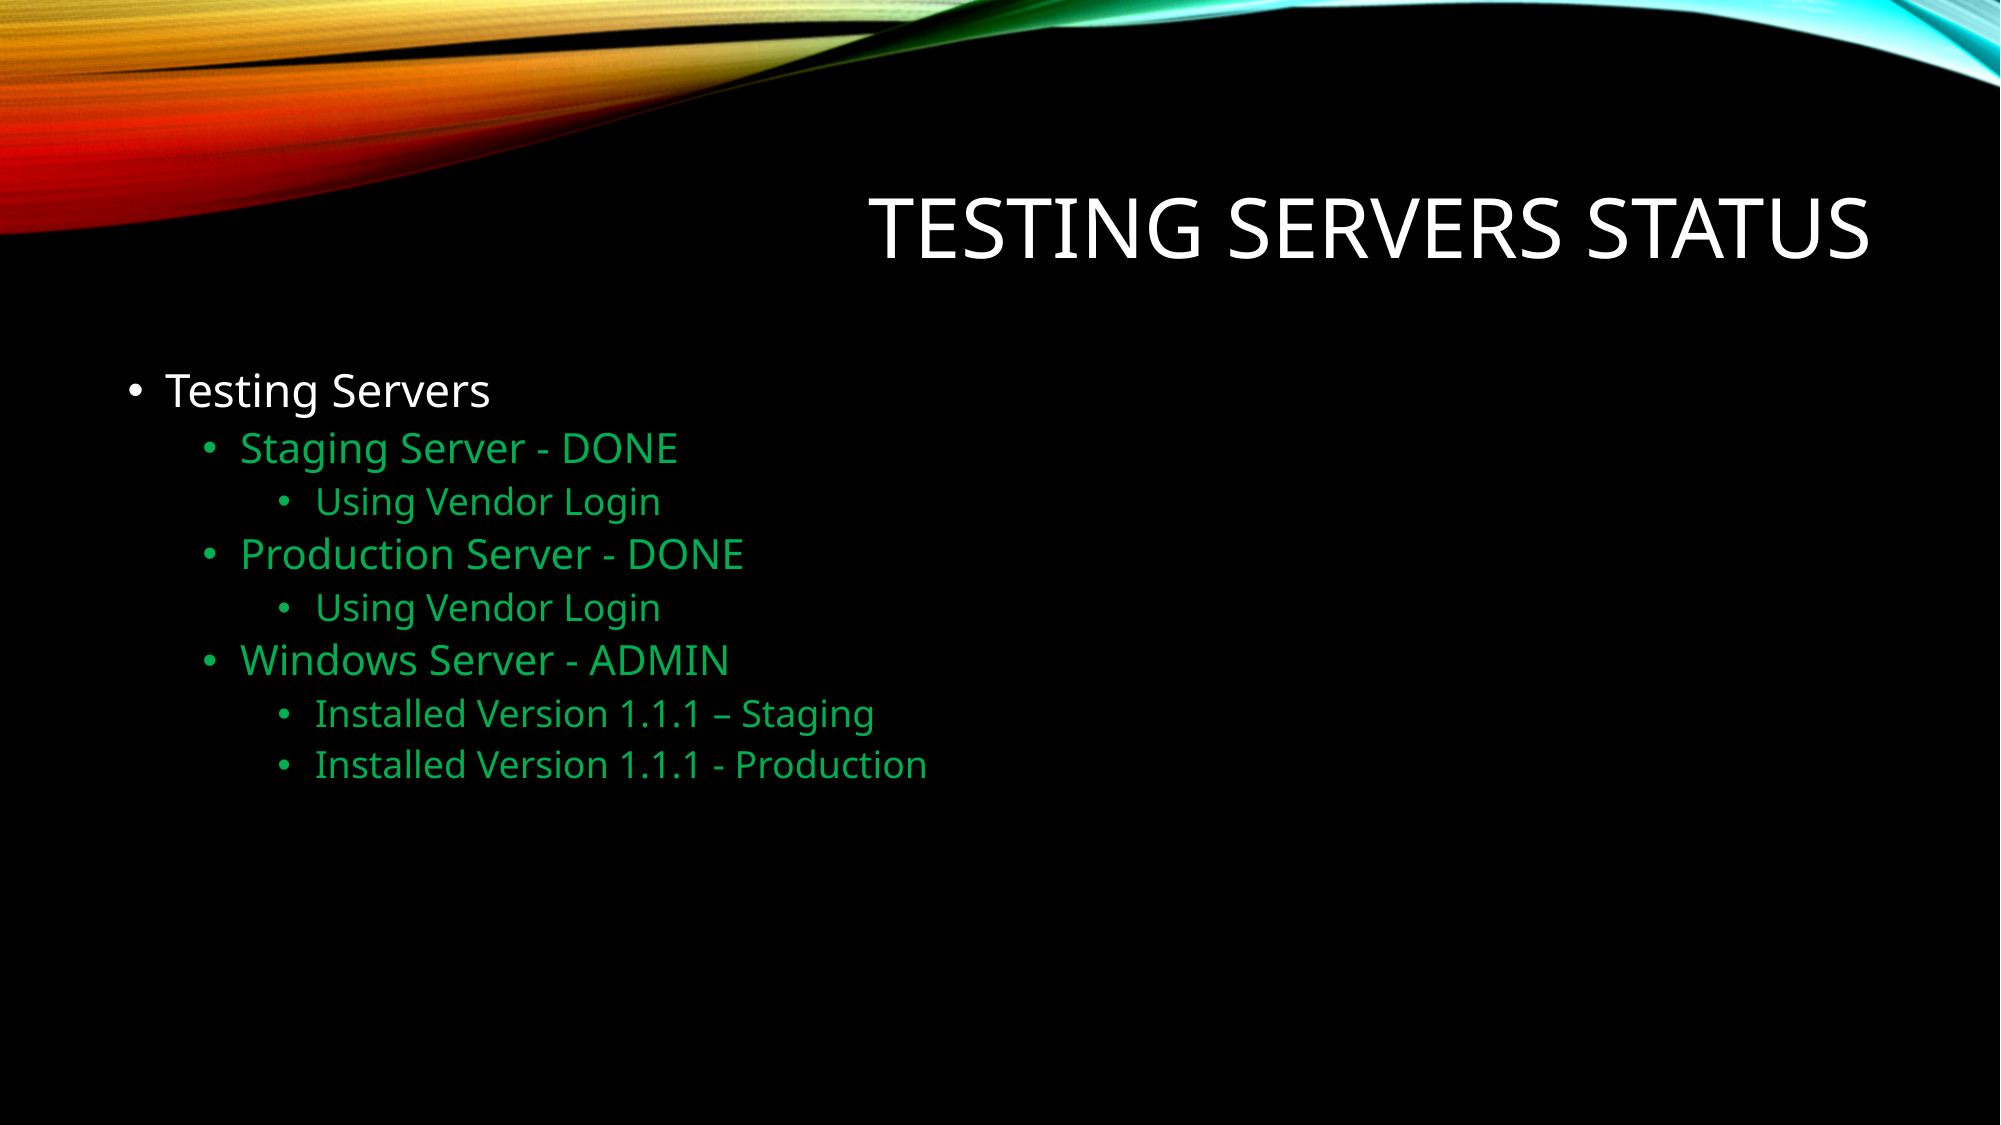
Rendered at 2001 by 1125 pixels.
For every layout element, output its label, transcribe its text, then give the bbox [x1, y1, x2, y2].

picture [0, 0, 2000, 237]
list Testing Servers Staging Server - DONE Using Vendor Login Production Server - DONE Using Vendor Login Windows Server - ADMIN Installed Version 1.1.1 – Staging Installed Version 1.1.1 - Production [112, 360, 1888, 1021]
title TESTING SERVERs STATUS [474, 125, 1888, 338]
